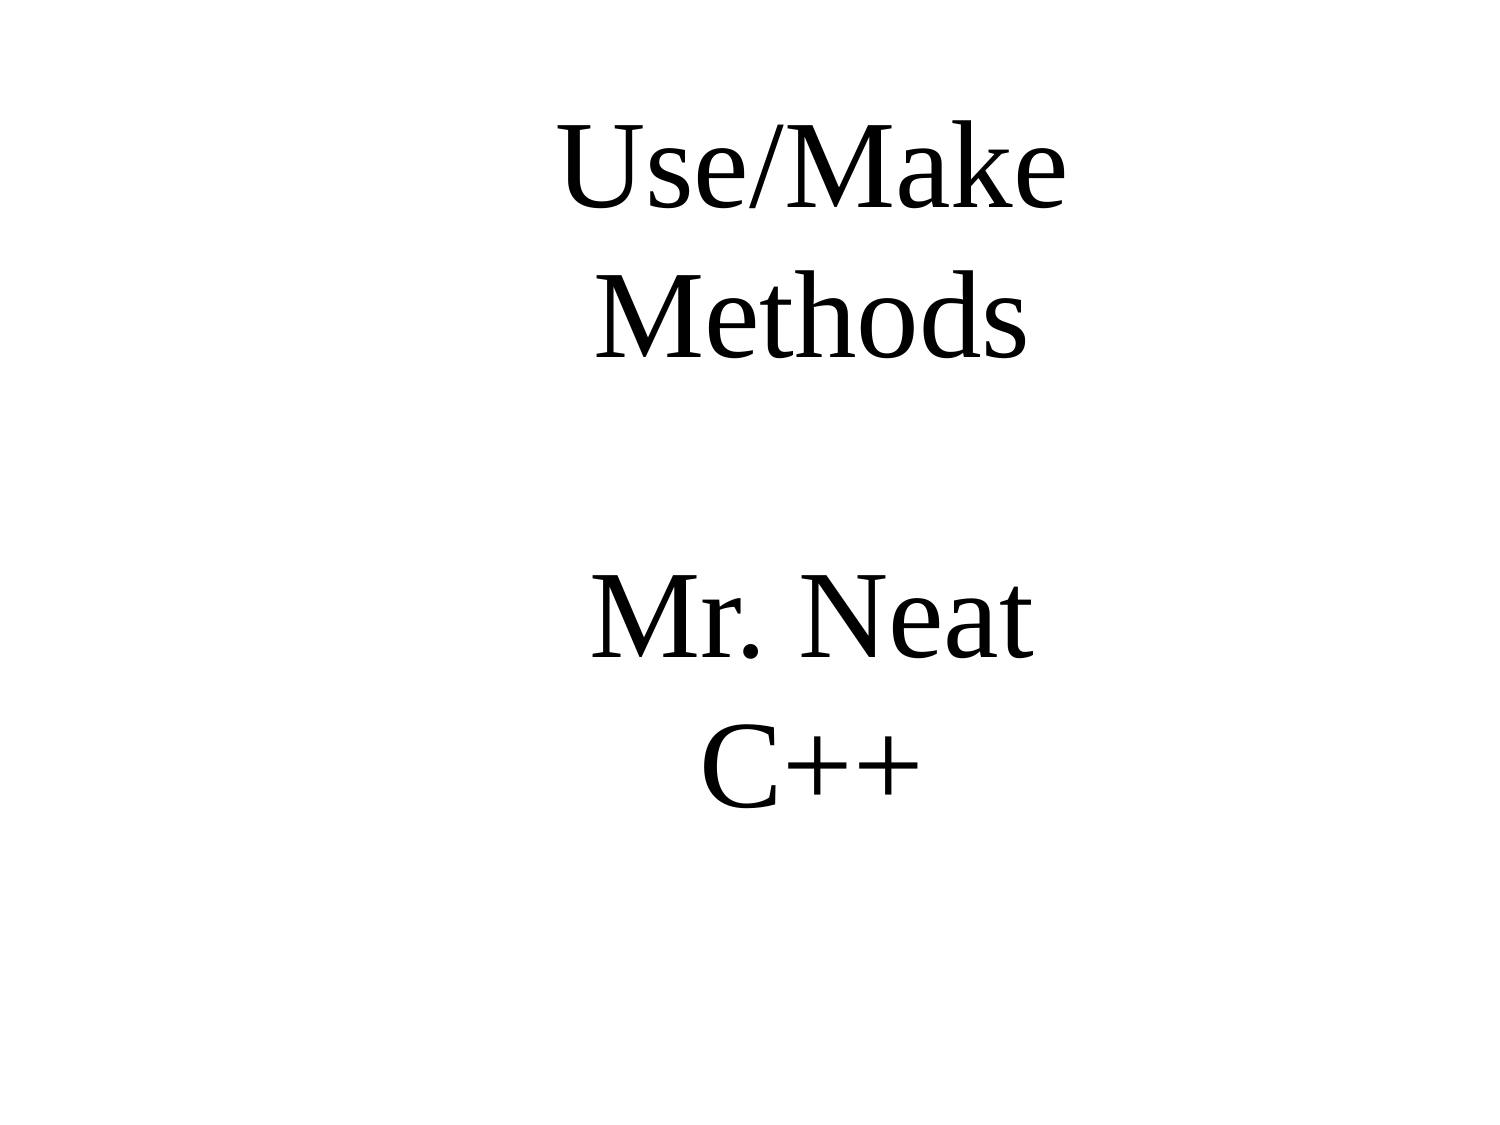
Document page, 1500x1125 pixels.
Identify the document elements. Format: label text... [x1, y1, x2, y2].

text_box Use/Make Methods Mr. Neat C++ [203, 74, 1421, 990]
